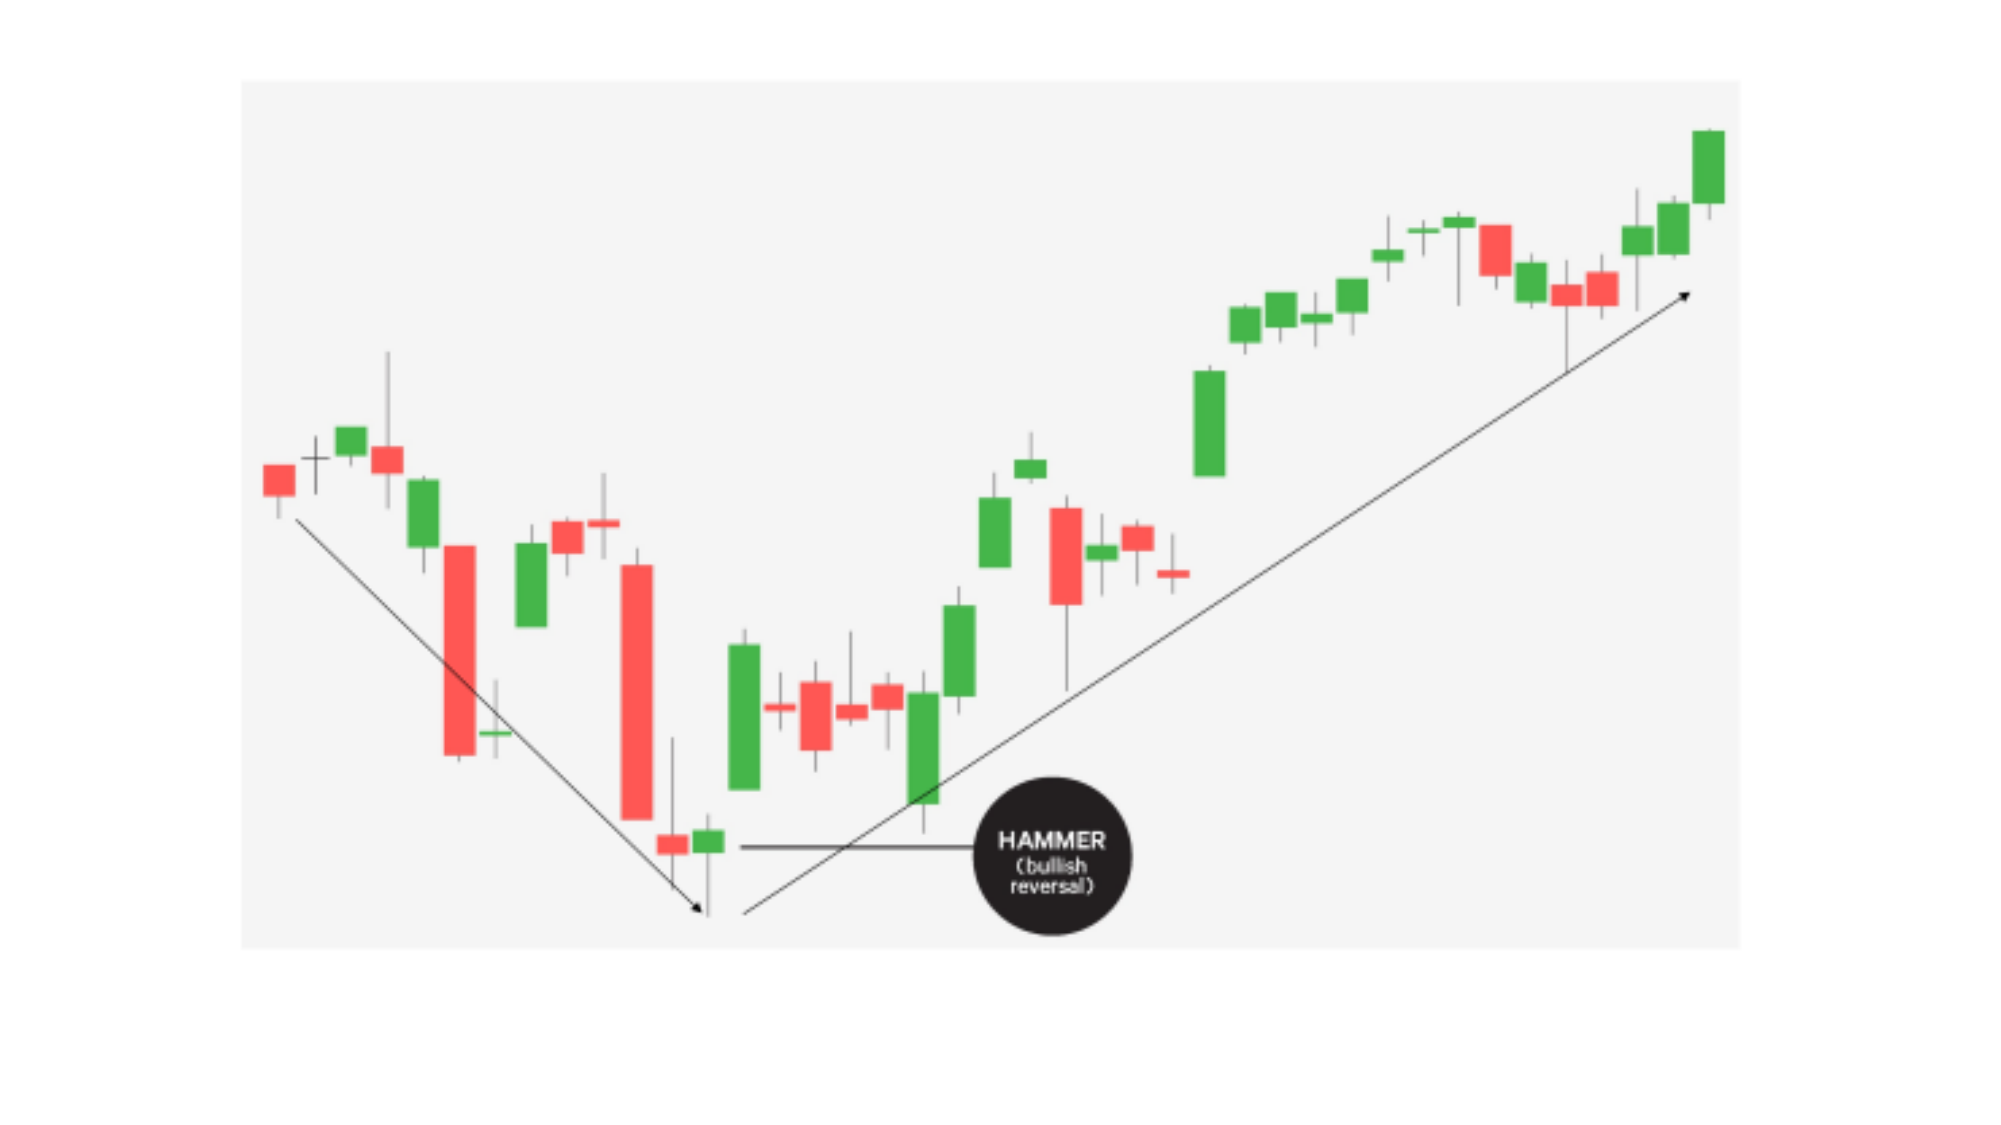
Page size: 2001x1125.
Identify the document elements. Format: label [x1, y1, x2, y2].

list [137, 59, 1863, 1026]
